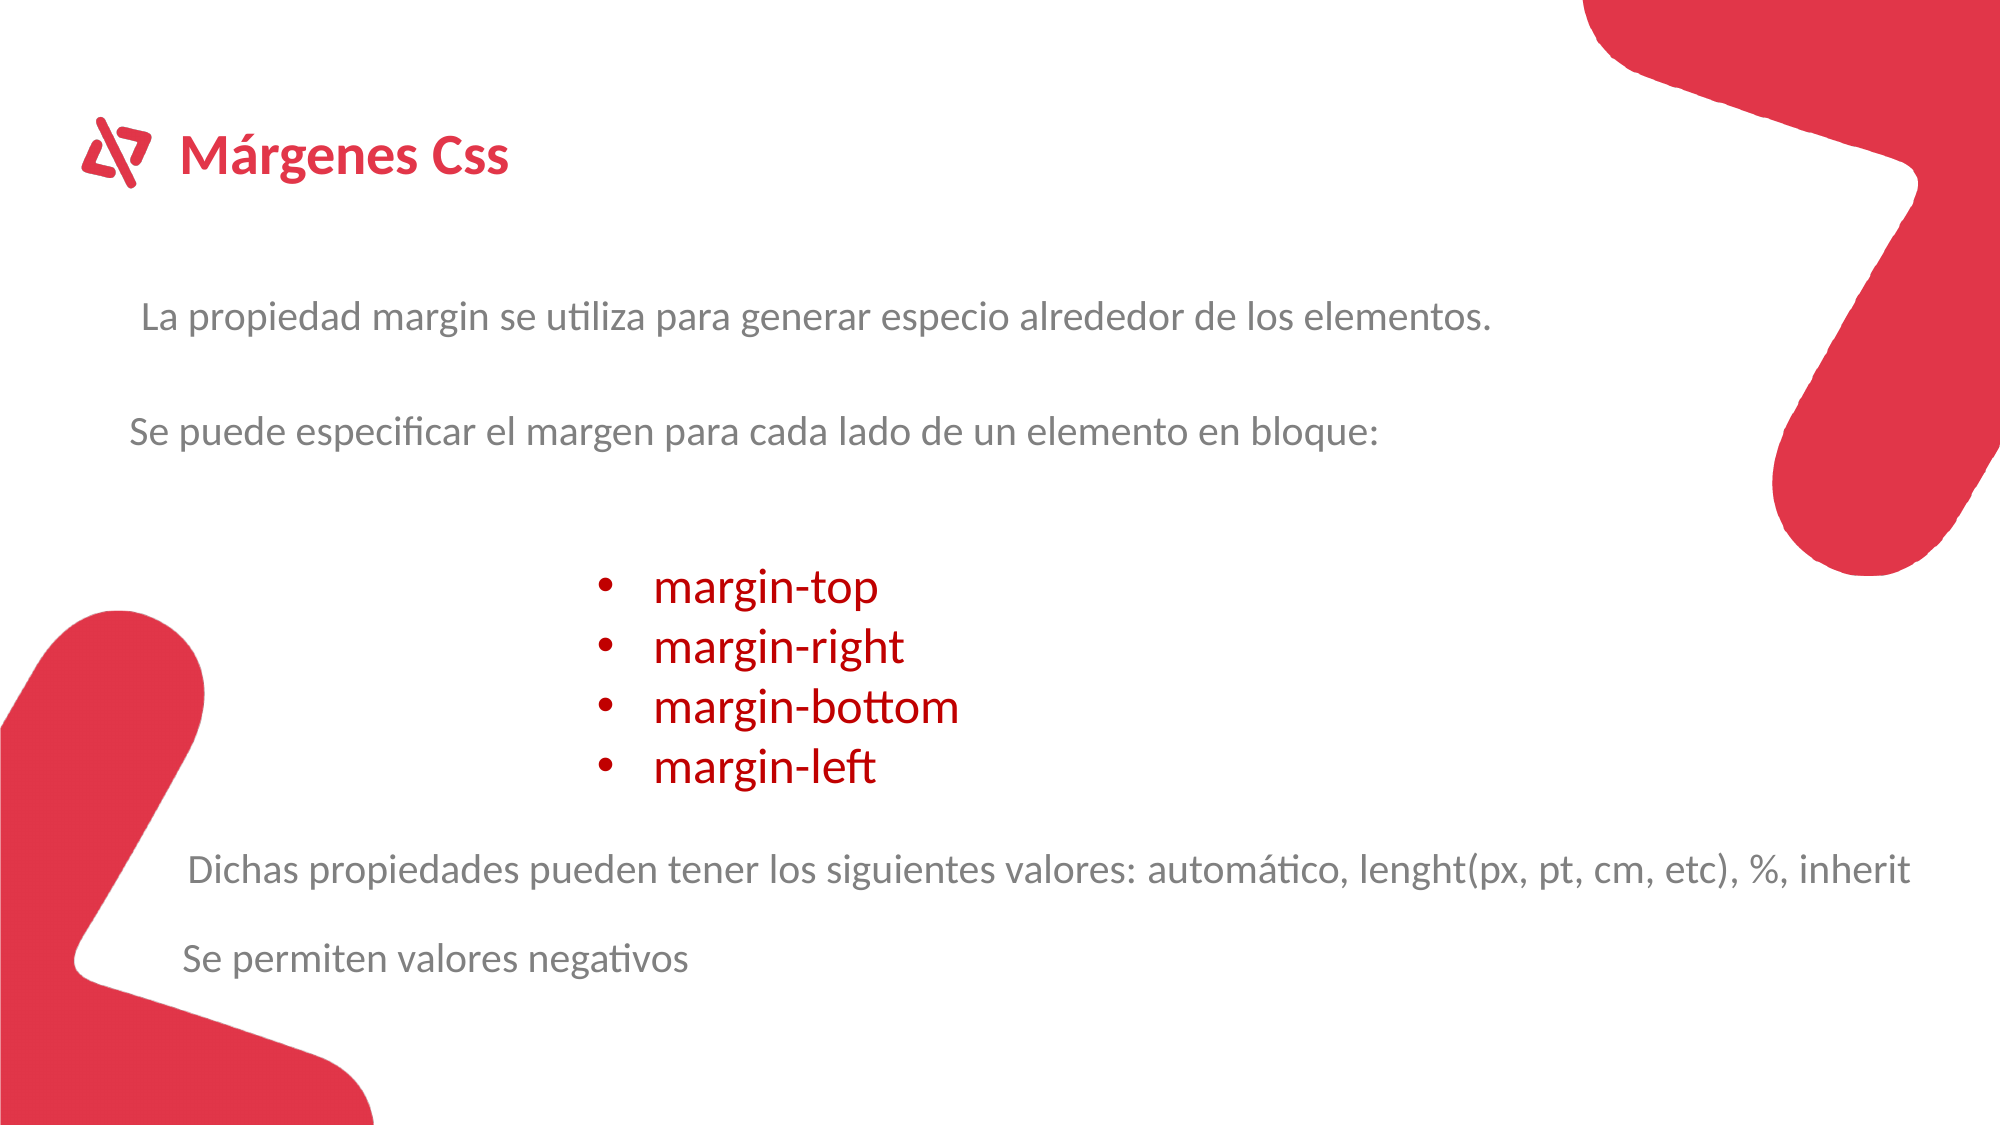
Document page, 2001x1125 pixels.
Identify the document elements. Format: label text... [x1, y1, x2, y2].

picture [0, 610, 374, 1125]
picture [63, 108, 165, 197]
text_box margin-top margin-right margin-bottom margin-left [582, 546, 1583, 802]
text_box Dichas propiedades pueden tener los siguientes valores: automático, lenght(px, pt, cm, etc), %, inherit [374, 834, 1927, 900]
text_box Se permiten valores negativos [374, 923, 705, 989]
text_box Se puede especificar el margen para cada lado de un elemento en bloque: [114, 396, 1396, 462]
picture [1582, 0, 2000, 576]
text_box La propiedad margin se utiliza para generar especio alrededor de los elementos. [126, 281, 1509, 347]
text_box Márgenes Css [165, 108, 1459, 194]
